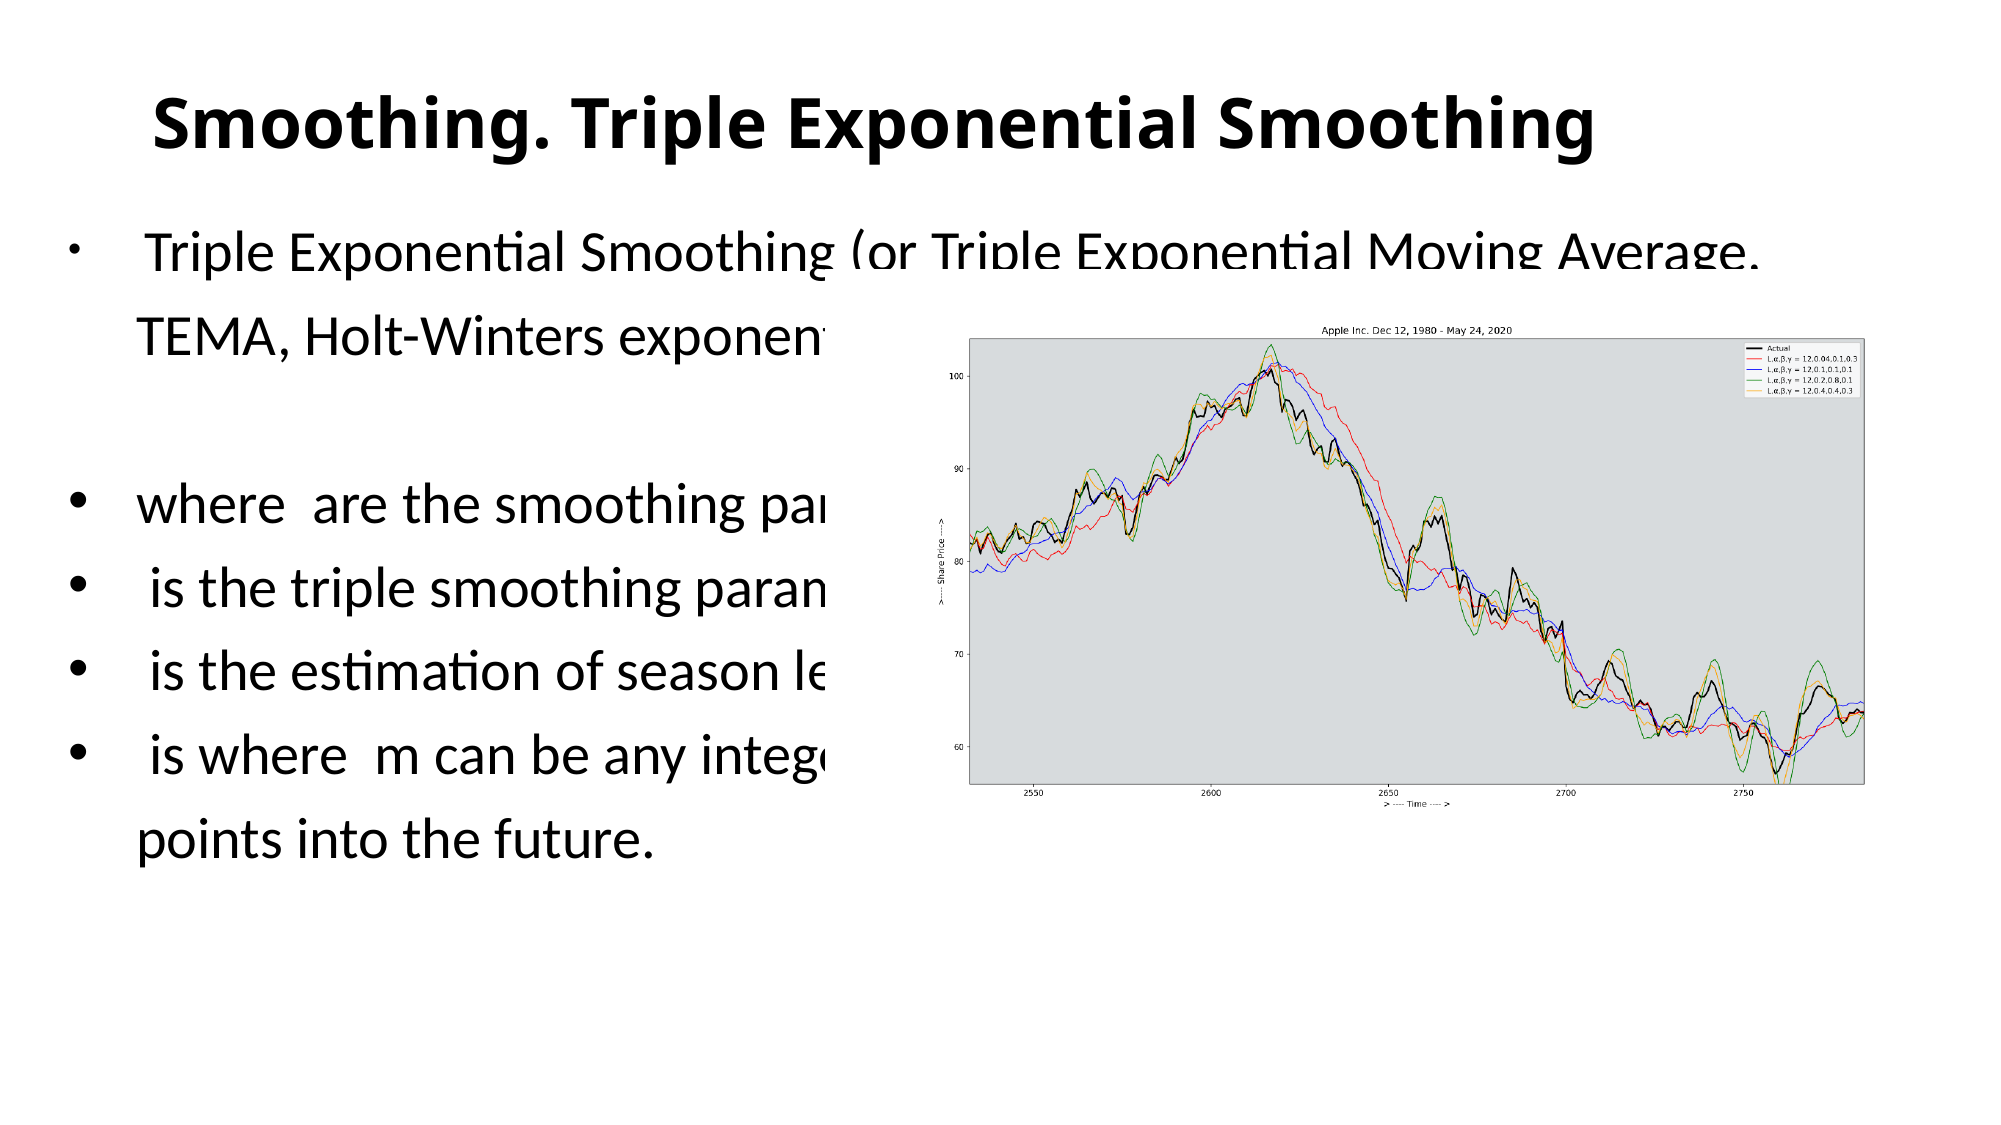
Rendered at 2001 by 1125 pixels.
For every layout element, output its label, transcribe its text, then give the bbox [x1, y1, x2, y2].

picture [825, 269, 1979, 847]
title Smoothing. Triple Exponential Smoothing [137, 59, 1863, 193]
